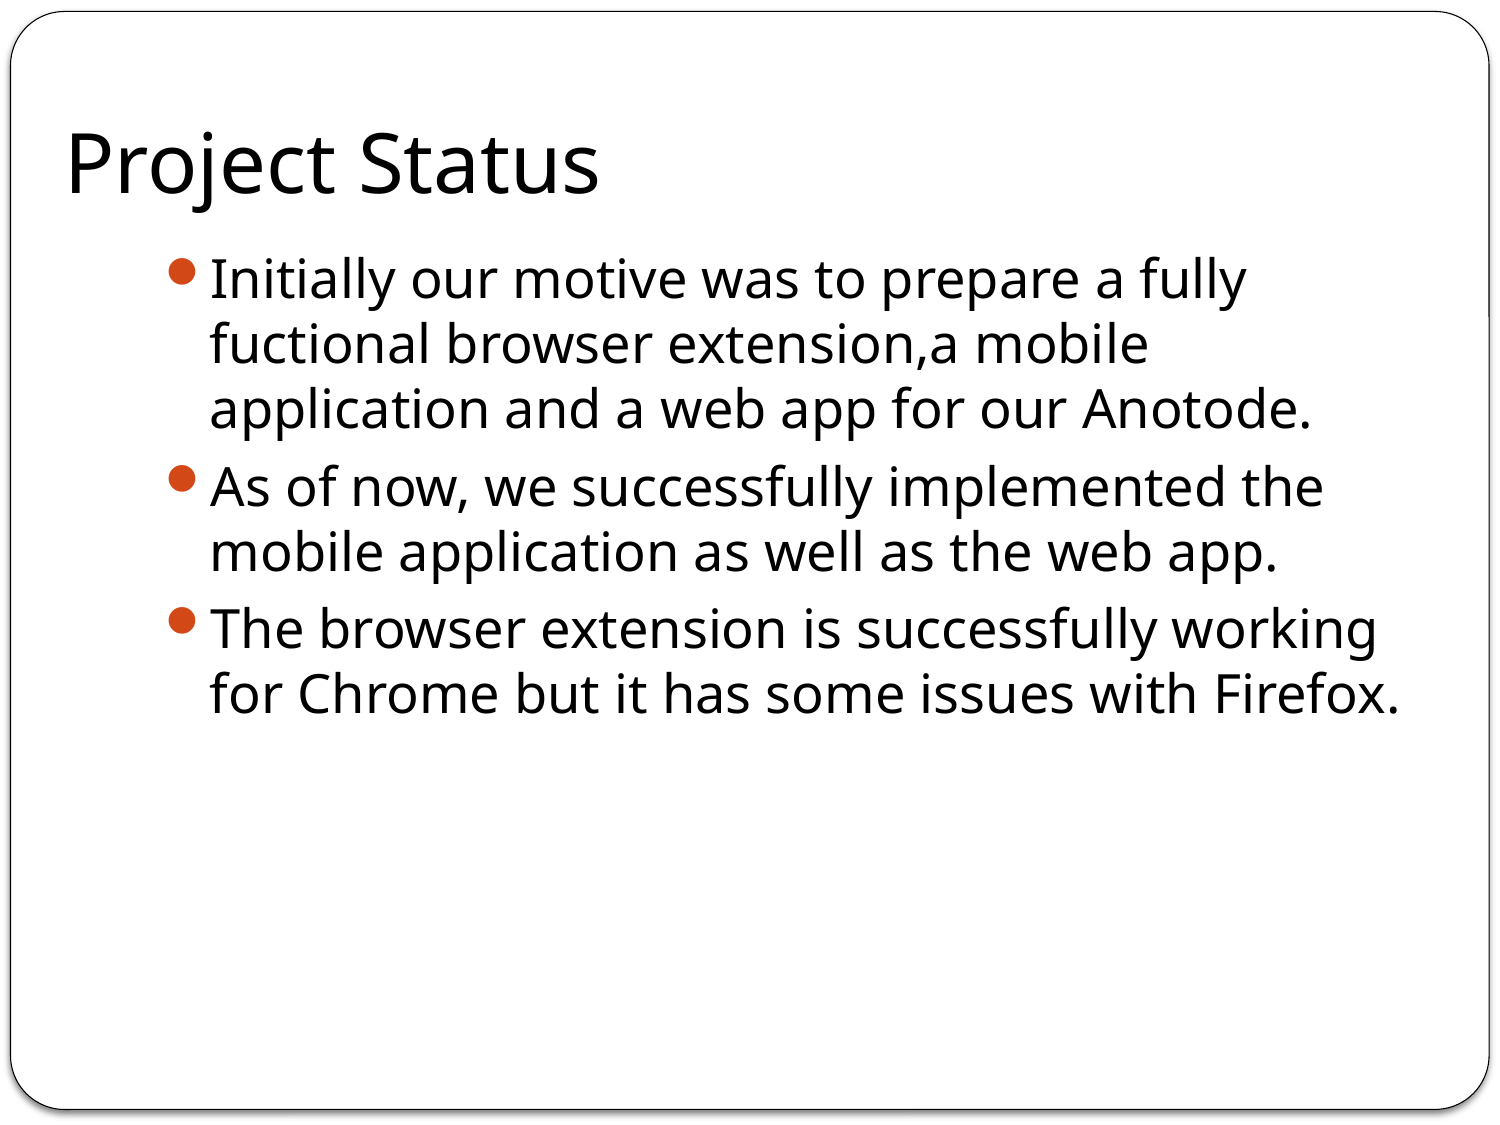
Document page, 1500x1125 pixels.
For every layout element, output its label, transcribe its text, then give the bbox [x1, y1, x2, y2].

title Project Status [50, 37, 1325, 225]
list Initially our motive was to prepare a fully fuctional browser extension,a mobile application and a web app for our Anotode. As of now, we successfully implemented the mobile application as well as the web app. The browser extension is successfully working for Chrome but it has some issues with Firefox. [150, 237, 1425, 988]
